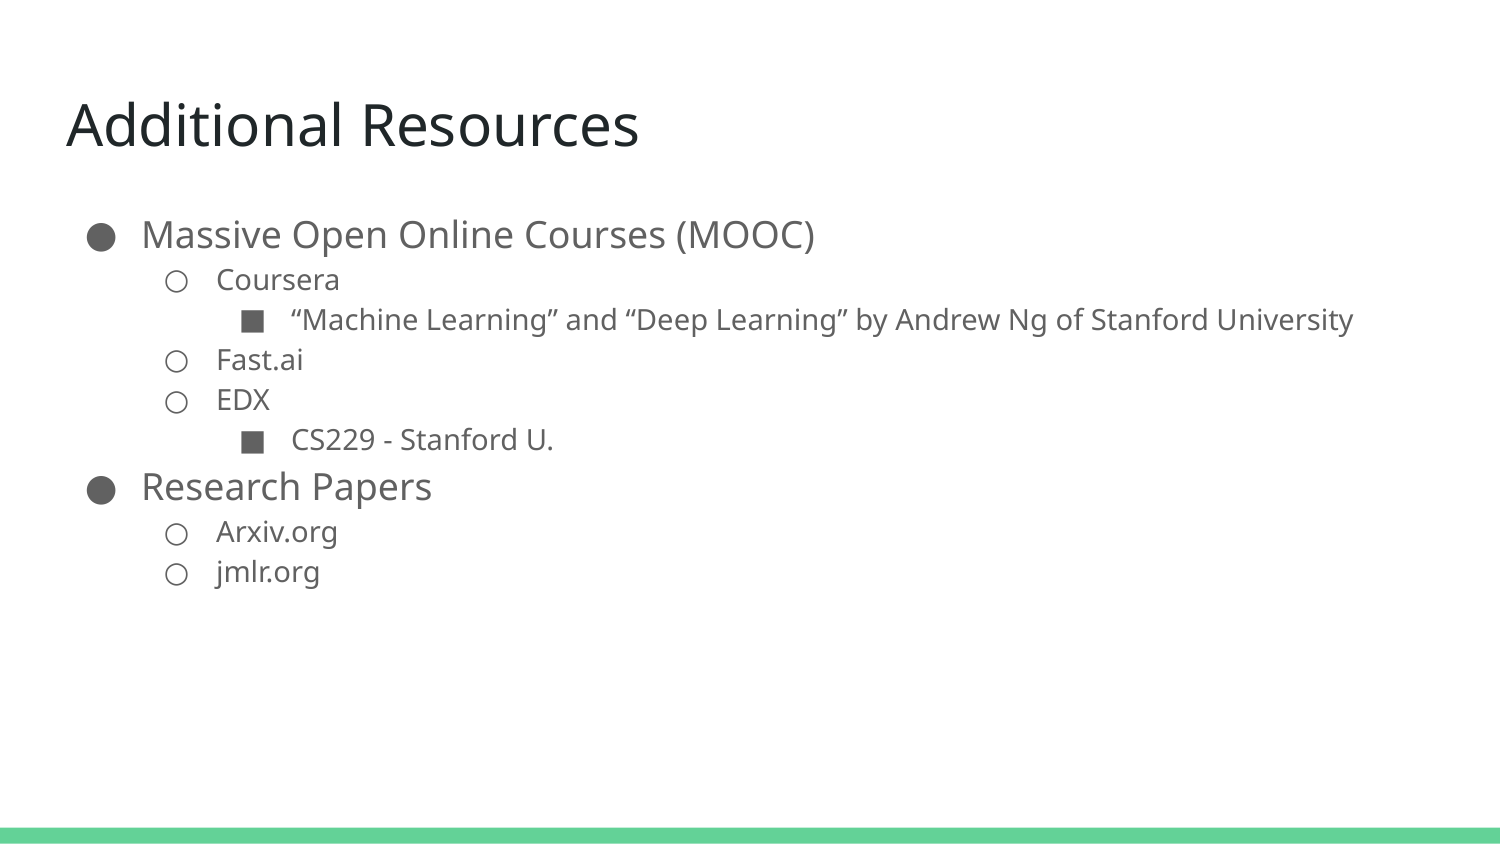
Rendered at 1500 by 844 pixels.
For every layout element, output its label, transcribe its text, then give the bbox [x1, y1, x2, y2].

title Additional Resources [51, 72, 1449, 167]
list Massive Open Online Courses (MOOC) Coursera “Machine Learning” and “Deep Learning” by Andrew Ng of Stanford University Fast.ai EDX CS229 - Stanford U. Research Papers Arxiv.org jmlr.org [51, 189, 1449, 750]
